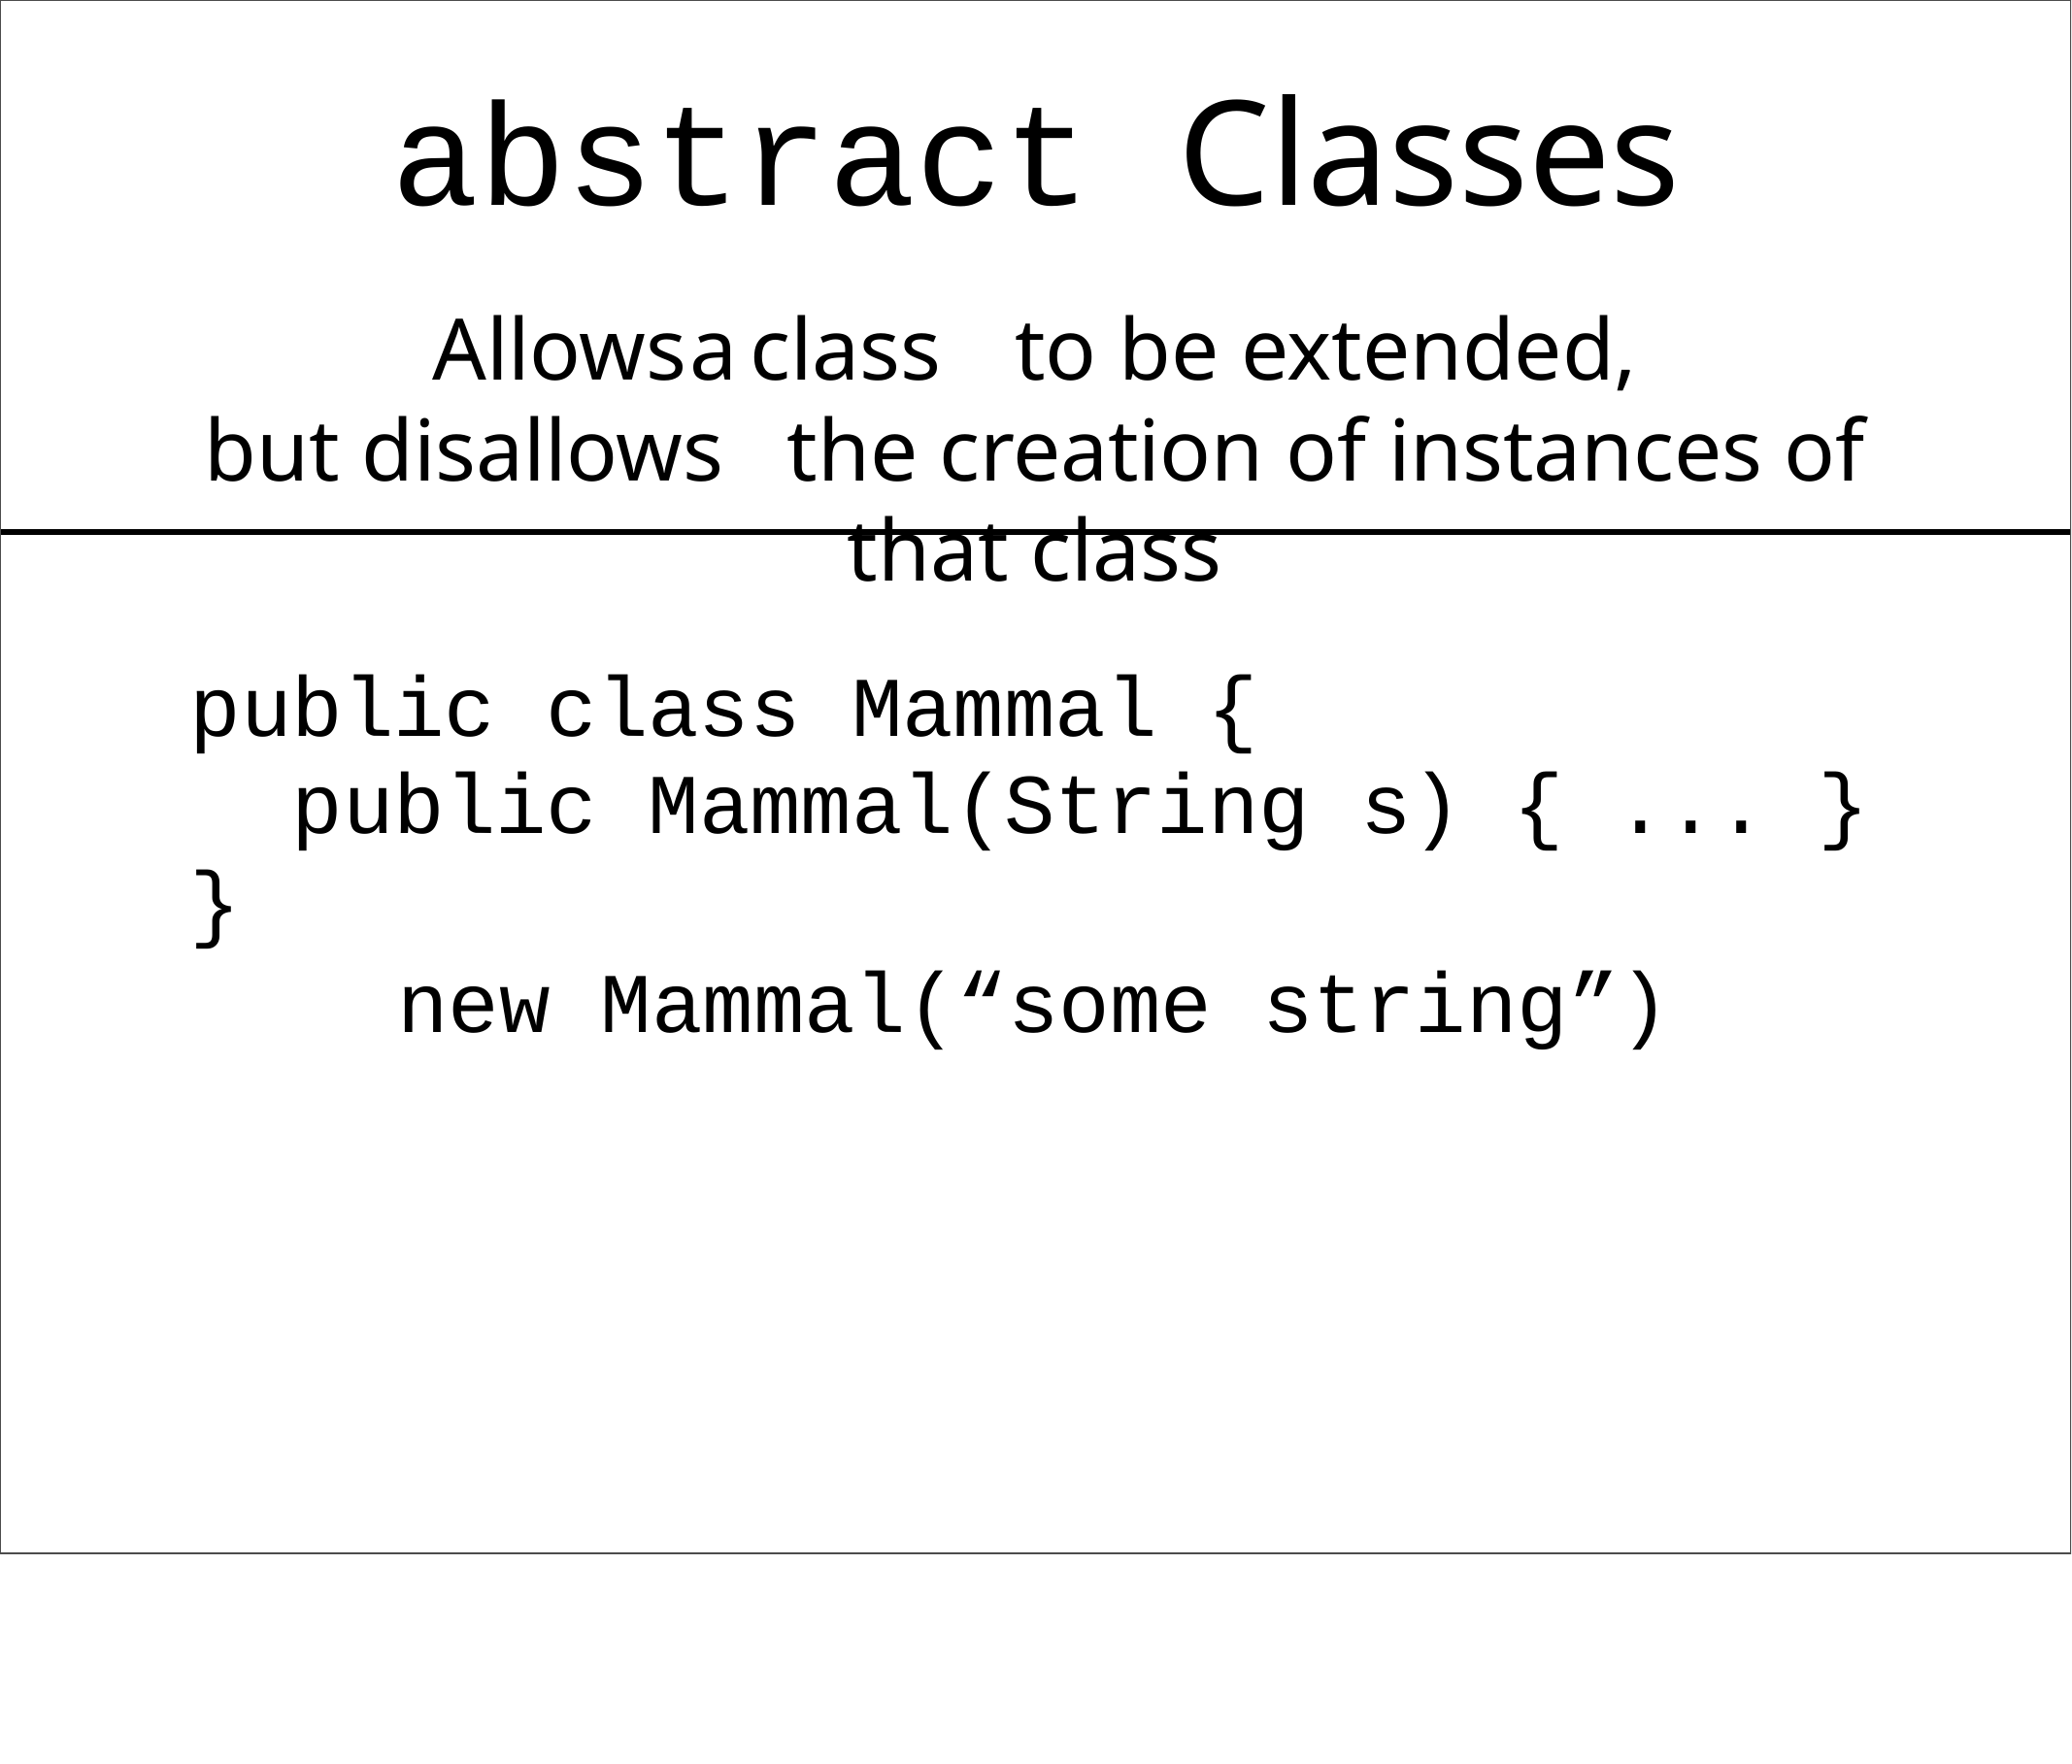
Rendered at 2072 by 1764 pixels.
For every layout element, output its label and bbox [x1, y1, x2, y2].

text_box [0, 0, 2072, 1553]
